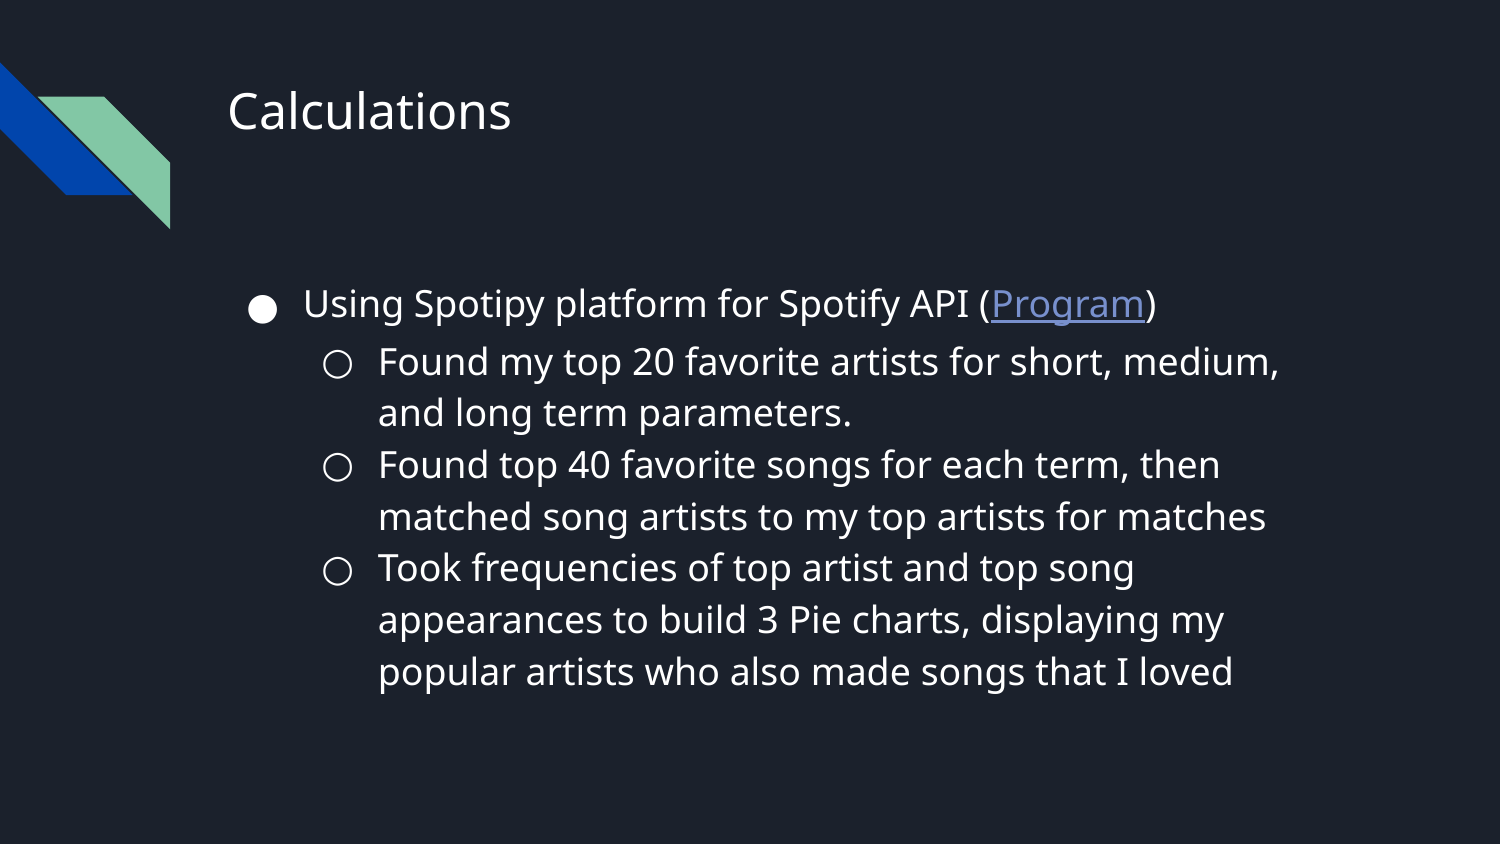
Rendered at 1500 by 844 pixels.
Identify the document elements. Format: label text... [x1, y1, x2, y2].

list Using Spotipy platform for Spotify API (Program) Found my top 20 favorite artists for short, medium, and long term parameters. Found top 40 favorite songs for each term, then matched song artists to my top artists for matches Took frequencies of top artist and top song appearances to build 3 Pie charts, displaying my popular artists who also made songs that I loved [212, 257, 1368, 735]
title Calculations [212, 64, 1368, 215]
